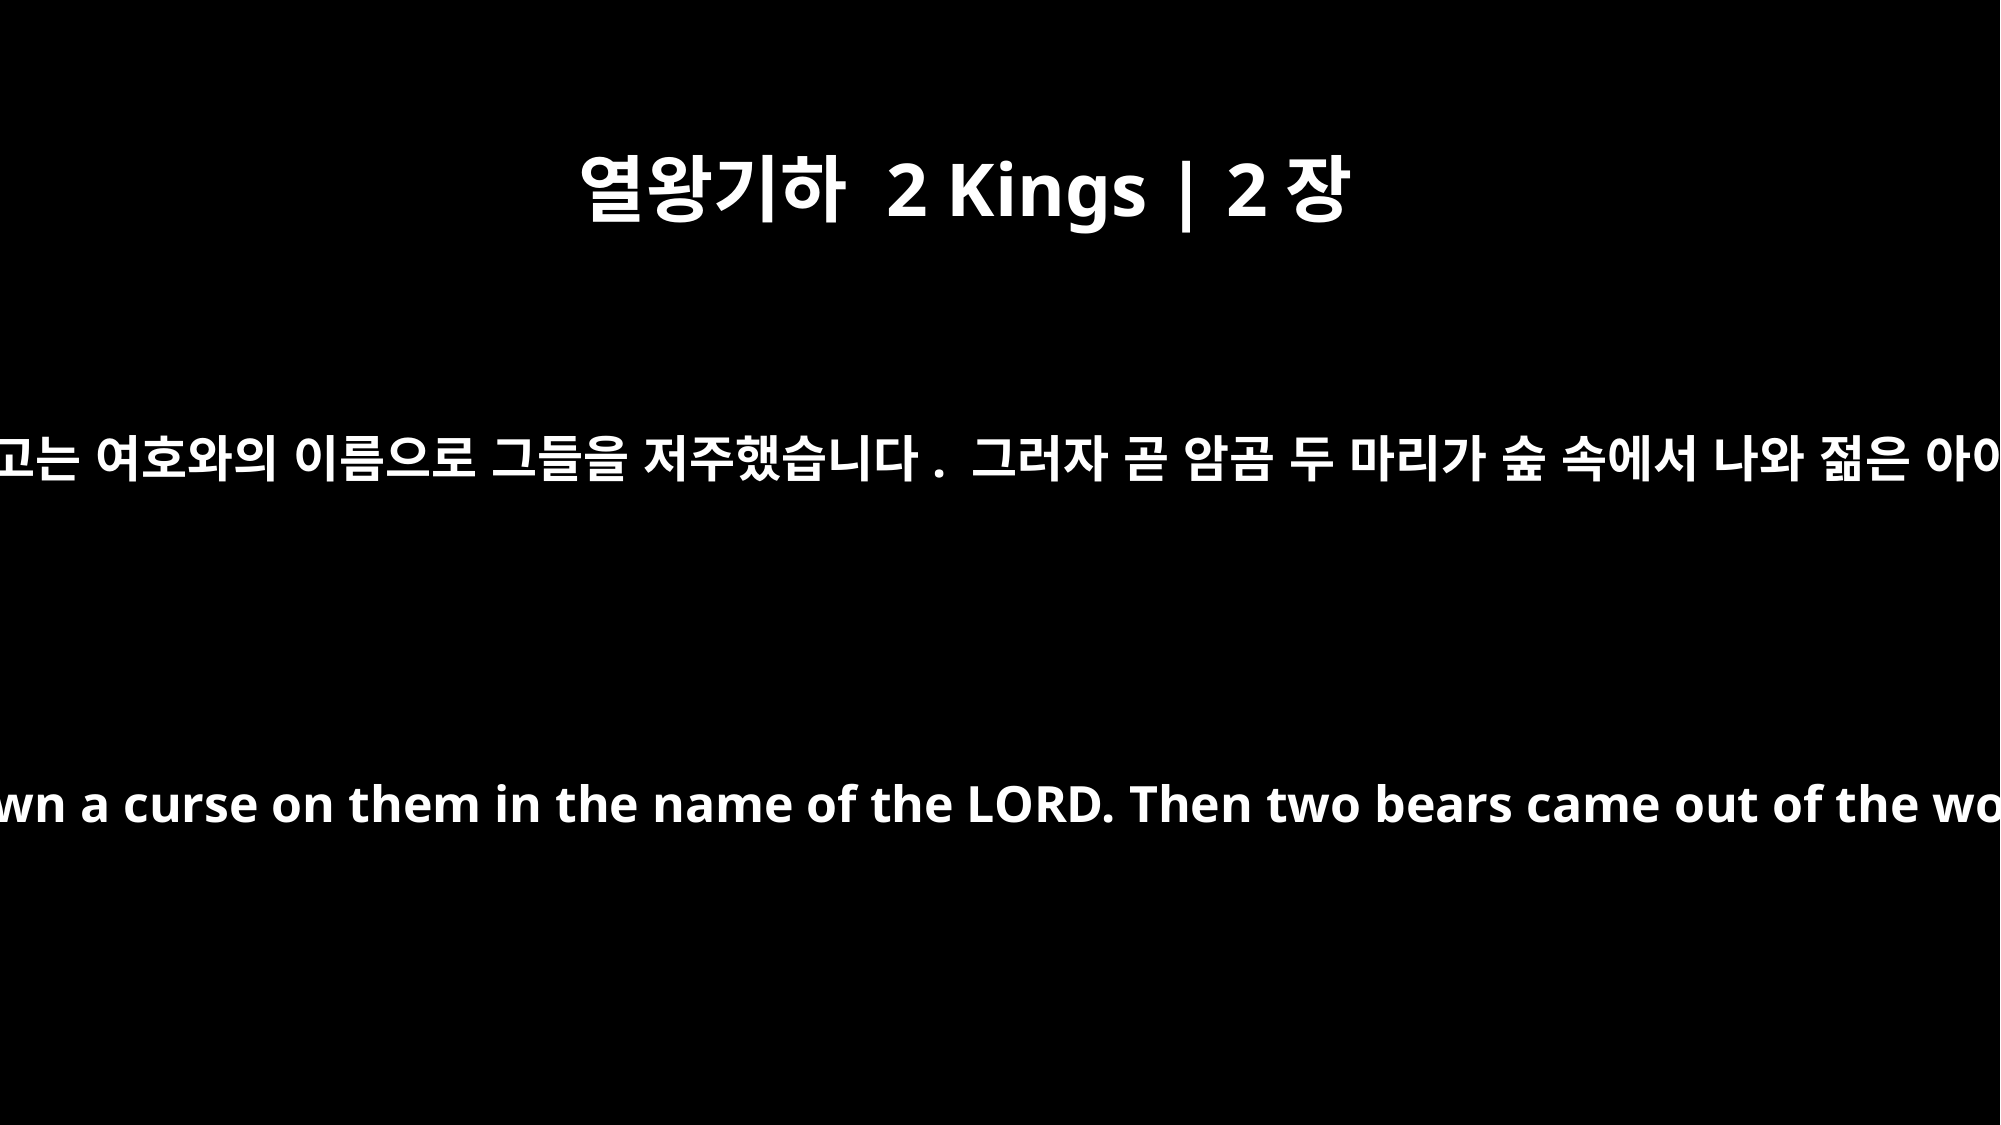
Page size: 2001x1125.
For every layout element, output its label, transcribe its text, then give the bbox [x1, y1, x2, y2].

text_box 열왕기하 2 Kings | 2장 [564, 136, 1368, 239]
text_box He turned around, looked at them and called down a curse on them in the name of the LORD. Then two bears came out of the woods and mauled forty-two of the youths. [0, 764, 2000, 840]
text_box 24 엘리사는 뒤돌아서 놀려 대는 아이들을 보고는 여호와의 이름으로 그들을 저주했습니다. 그러자 곧 암곰 두 마리가 숲 속에서 나와 젊은 아이들 가운데 42명을 물어 찢었습니다. [0, 359, 2000, 495]
